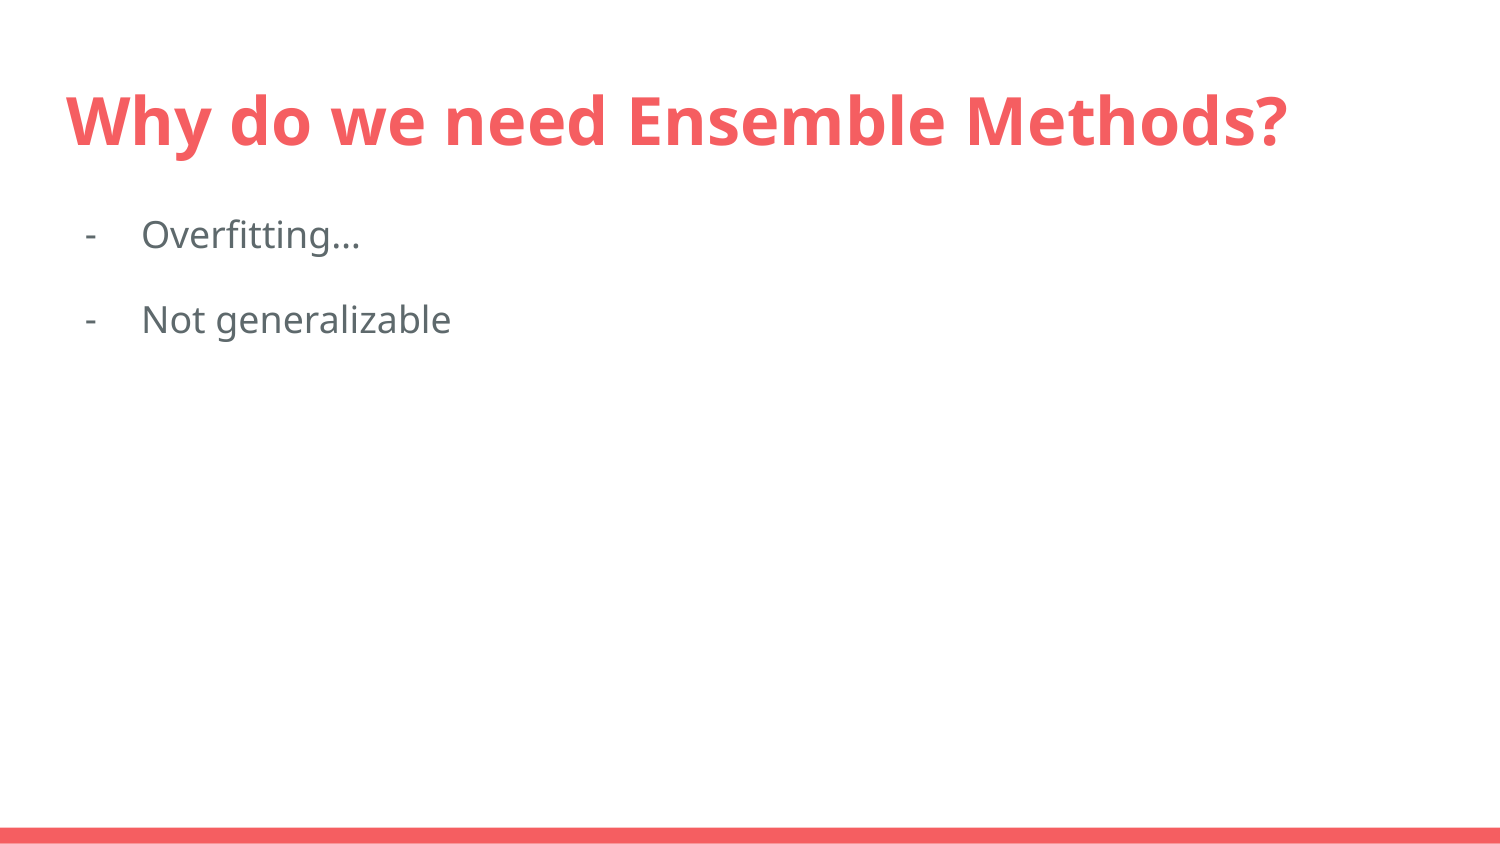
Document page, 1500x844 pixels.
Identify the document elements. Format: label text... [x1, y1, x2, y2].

list Overfitting… Not generalizable [51, 189, 1449, 750]
title Why do we need Ensemble Methods? [51, 64, 1449, 167]
